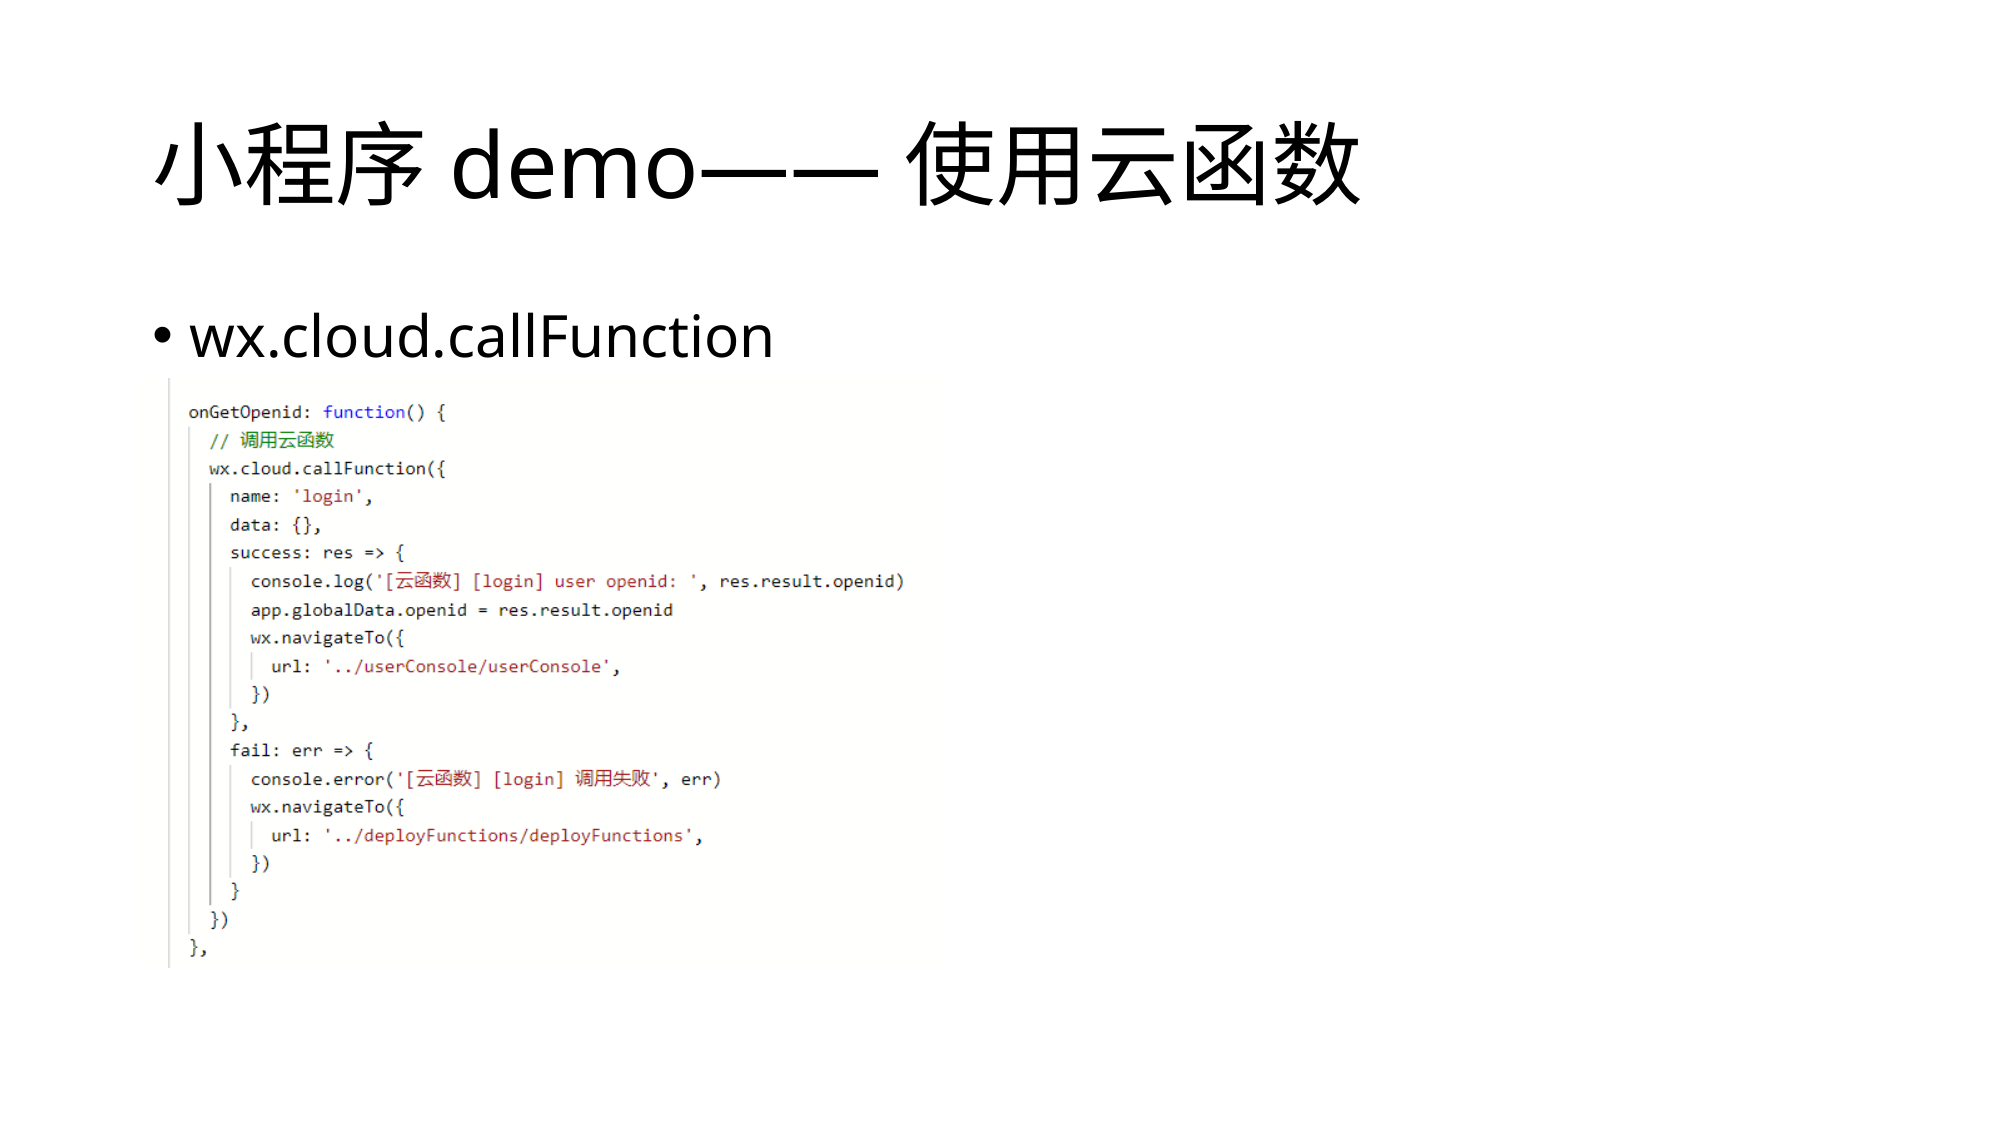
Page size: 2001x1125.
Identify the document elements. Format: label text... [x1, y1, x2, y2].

title 小程序demo——使用云函数 [137, 59, 1863, 278]
list wx.cloud.callFunction [137, 299, 1863, 1014]
picture [137, 378, 944, 968]
